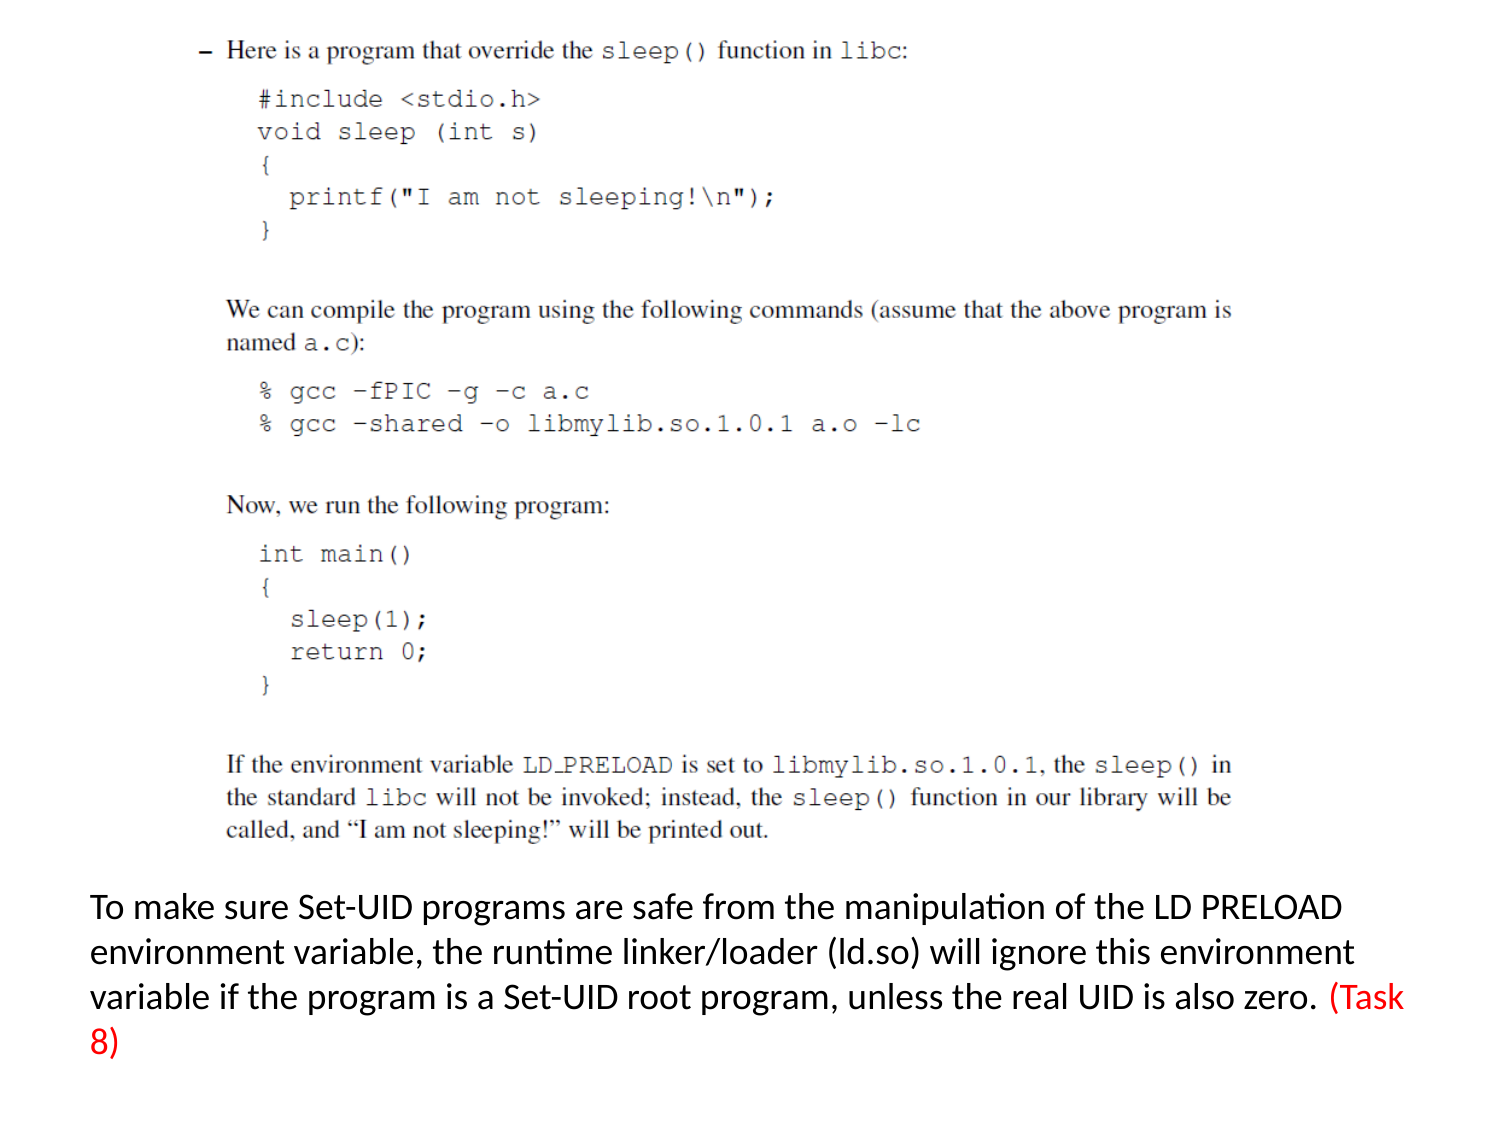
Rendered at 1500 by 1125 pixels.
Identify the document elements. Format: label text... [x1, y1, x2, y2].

text_box To make sure Set-UID programs are safe from the manipulation of the LD PRELOAD environment variable, the runtime linker/loader (ld.so) will ignore this environment variable if the program is a Set-UID root program, unless the real UID is also zero. (Task 8) [75, 874, 1450, 1070]
picture [187, 32, 1256, 851]
